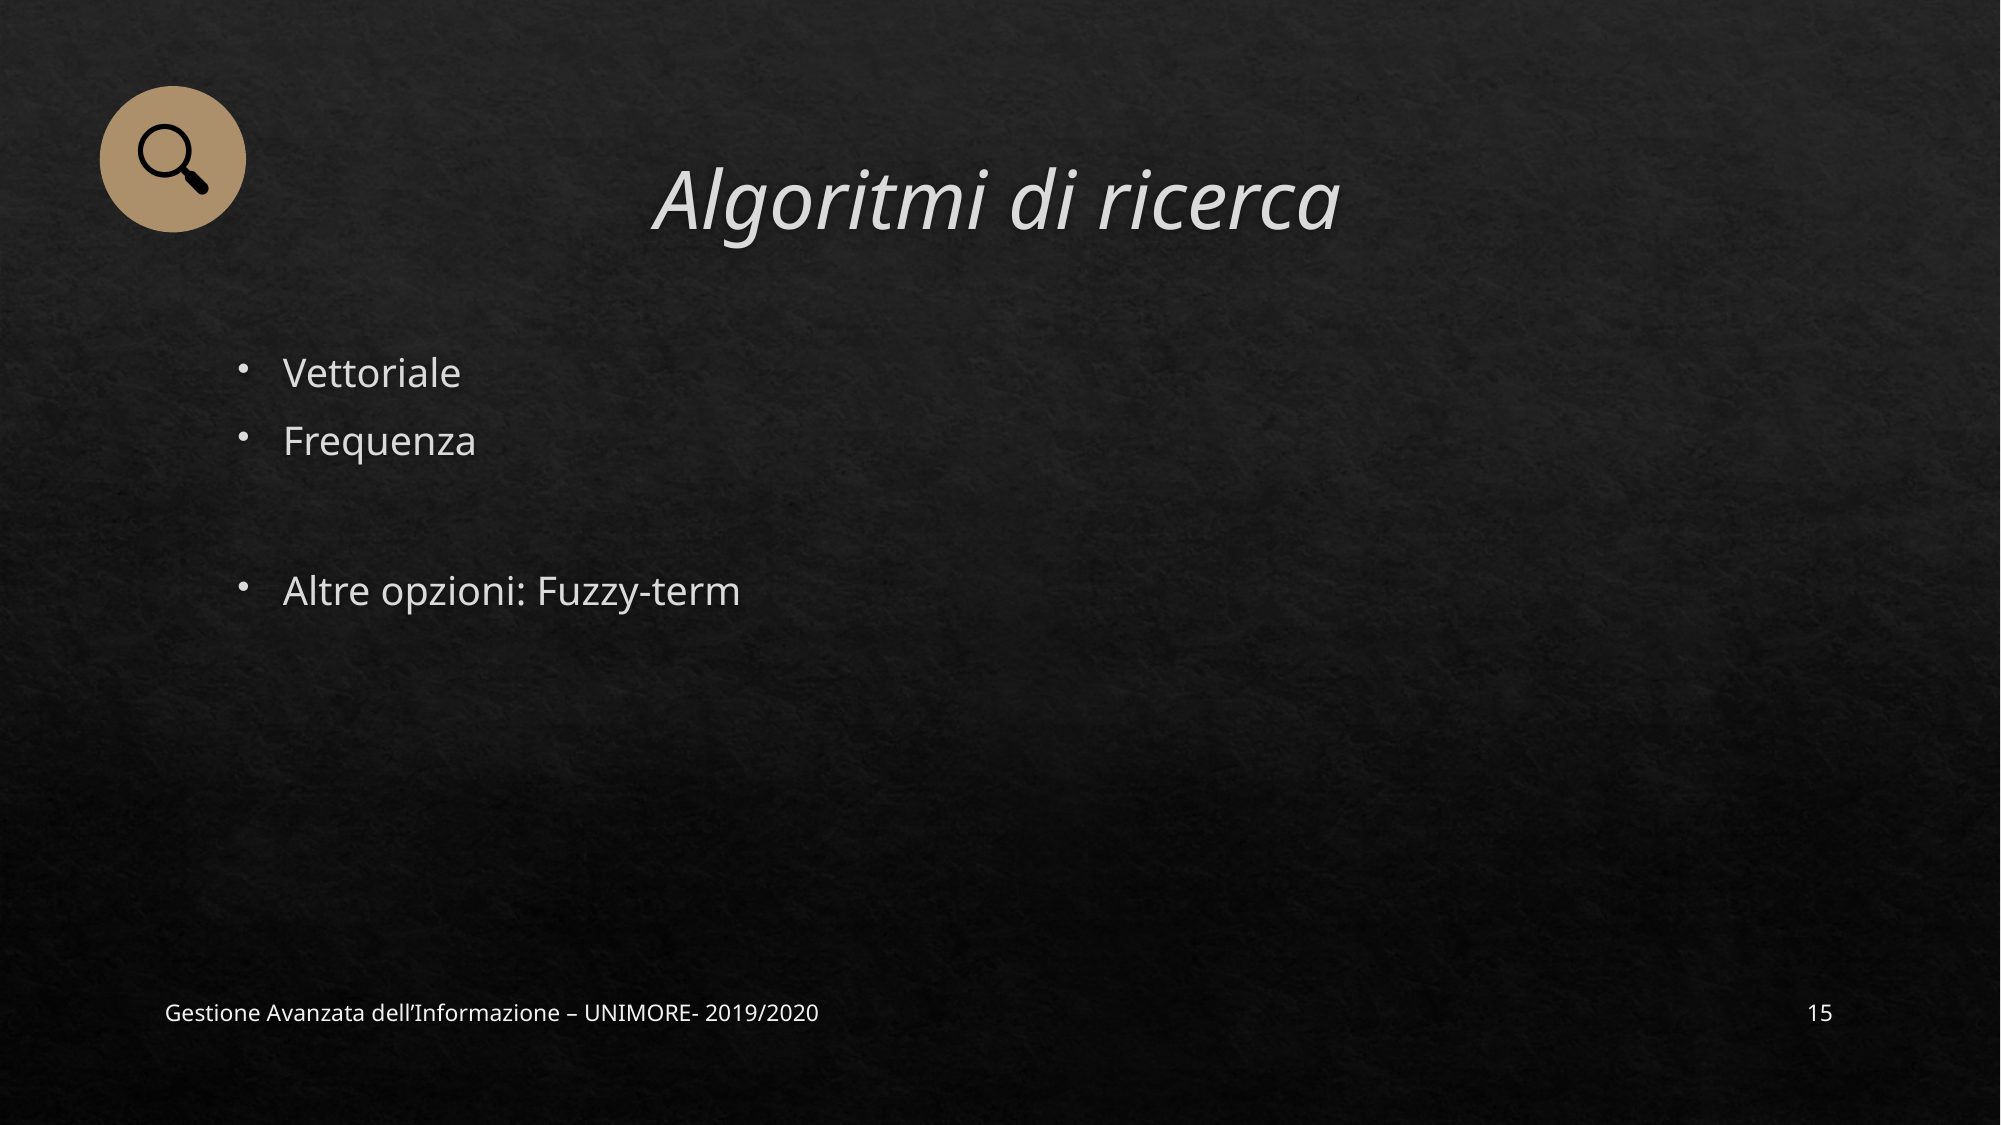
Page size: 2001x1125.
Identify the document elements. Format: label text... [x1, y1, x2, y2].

title Algoritmi di ricerca [149, 99, 1849, 307]
list Vettoriale Frequenza Altre opzioni: Fuzzy-term [149, 340, 1849, 950]
footer Gestione Avanzata dell’Informazione – UNIMORE- 2019/2020 [149, 984, 1245, 1045]
text_box [99, 86, 247, 233]
text_box [129, 115, 216, 203]
slide_number 15 [1724, 984, 1849, 1045]
